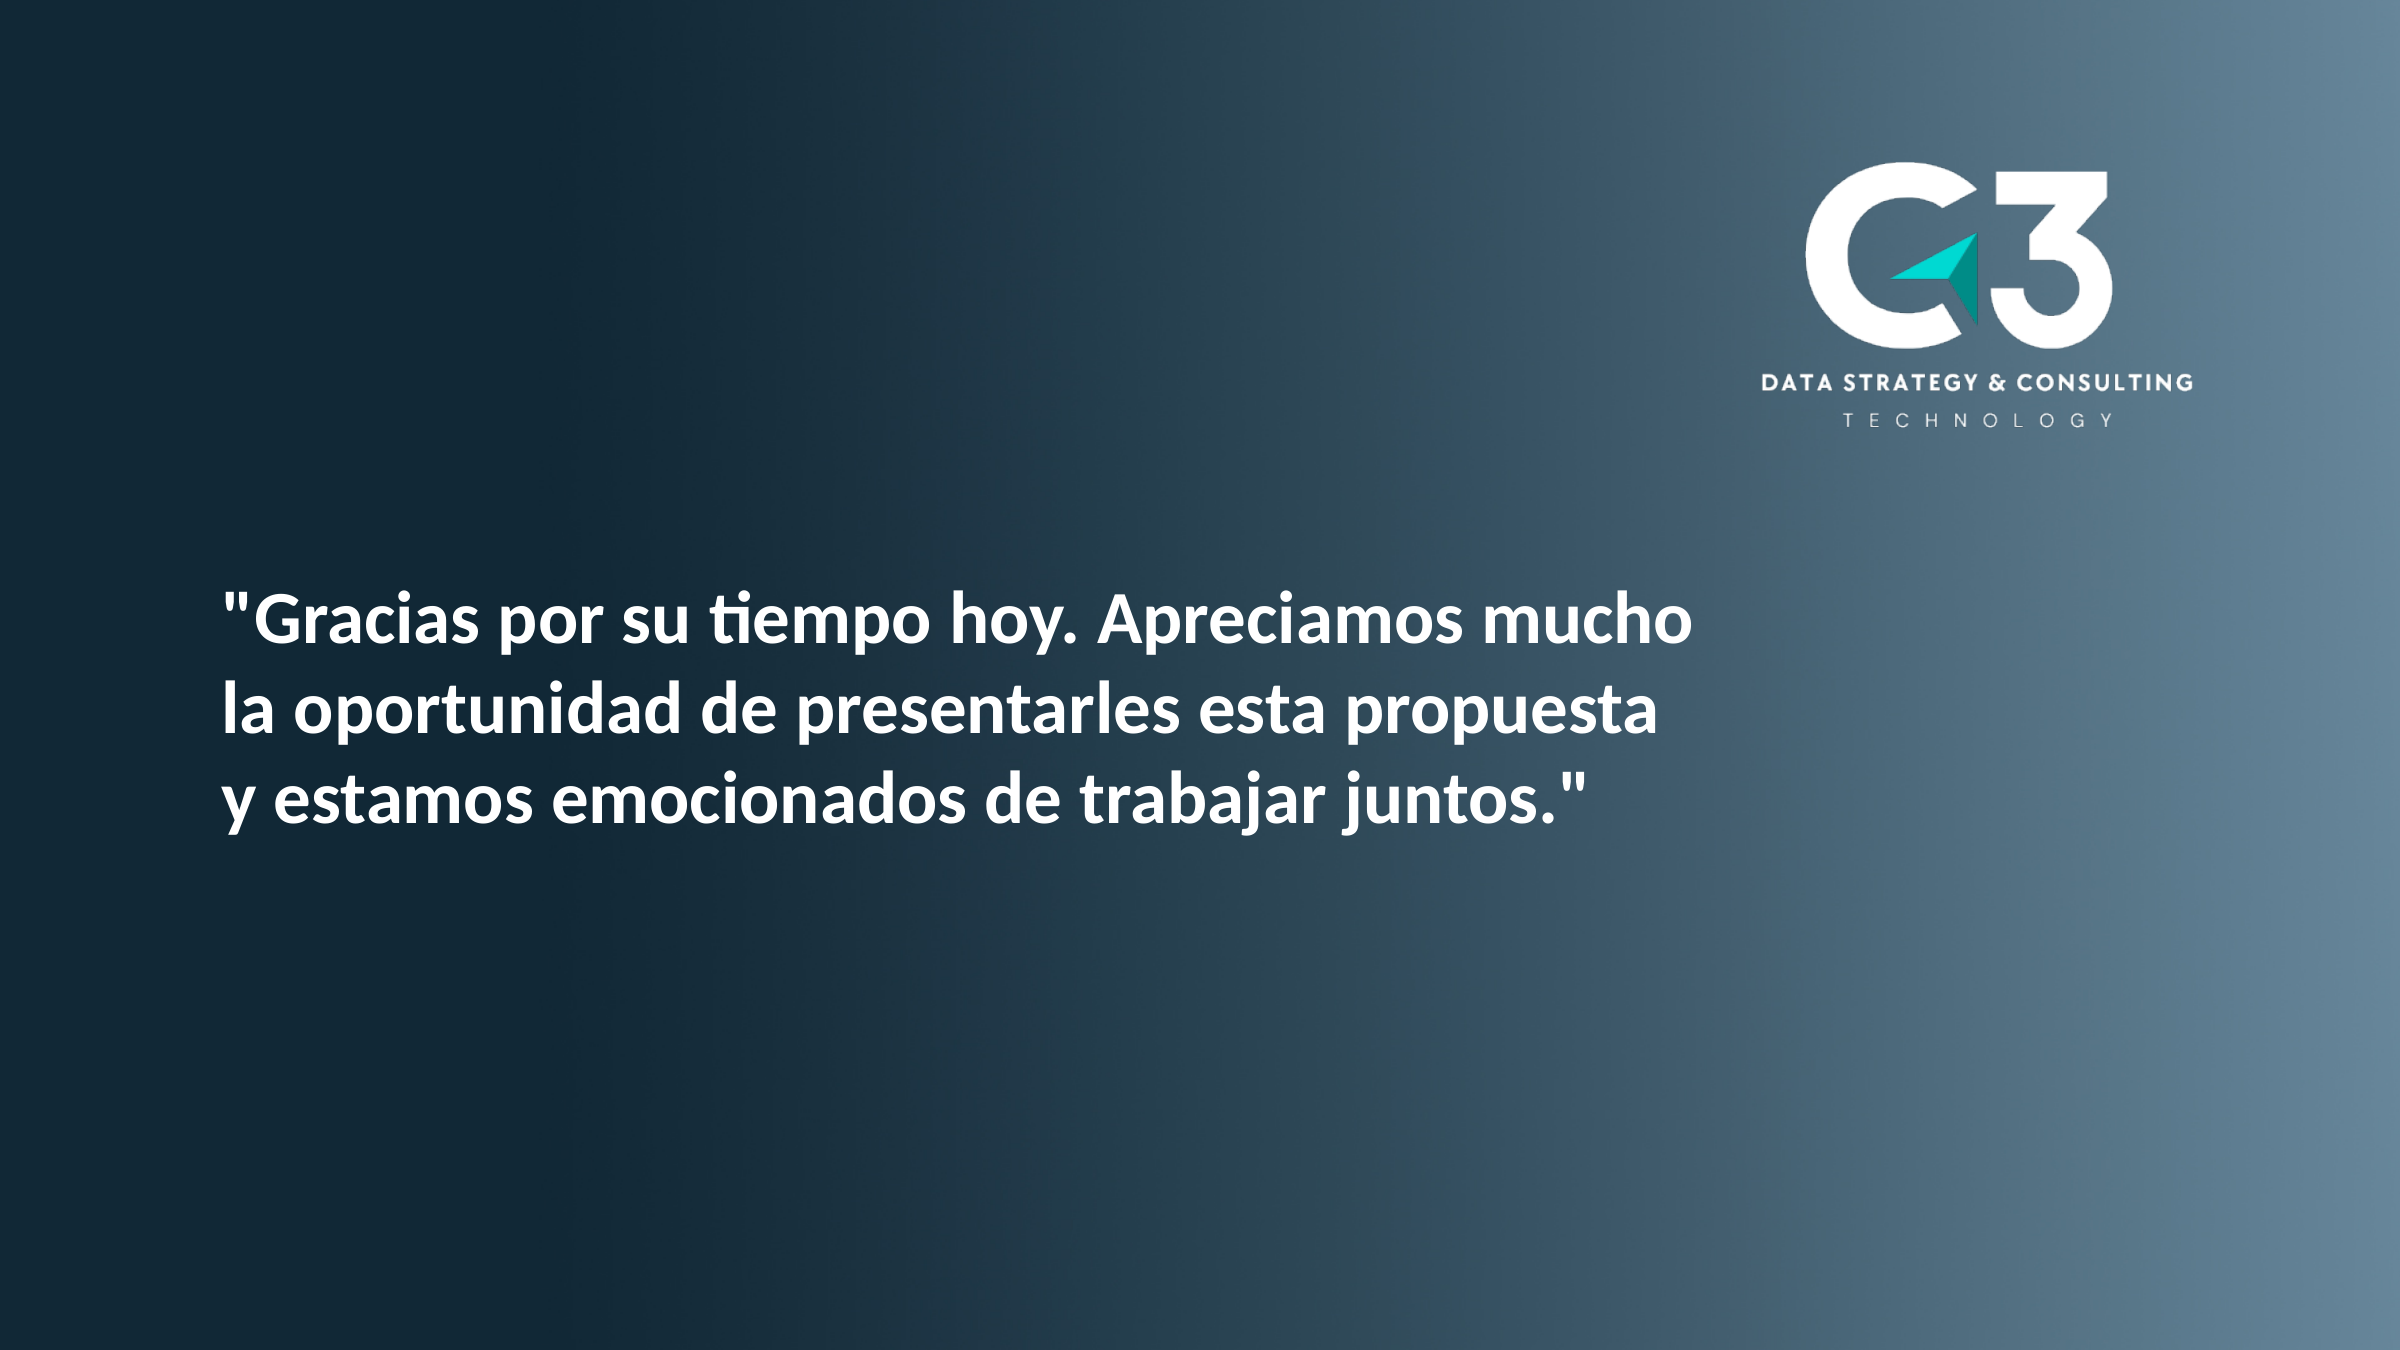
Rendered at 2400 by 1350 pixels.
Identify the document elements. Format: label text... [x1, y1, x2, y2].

picture [0, 0, 2400, 1350]
text_box "Gracias por su tiempo hoy. Apreciamos mucho la oportunidad de presentarles esta propuesta y estamos emocionados de trabajar juntos." [206, 560, 2097, 846]
